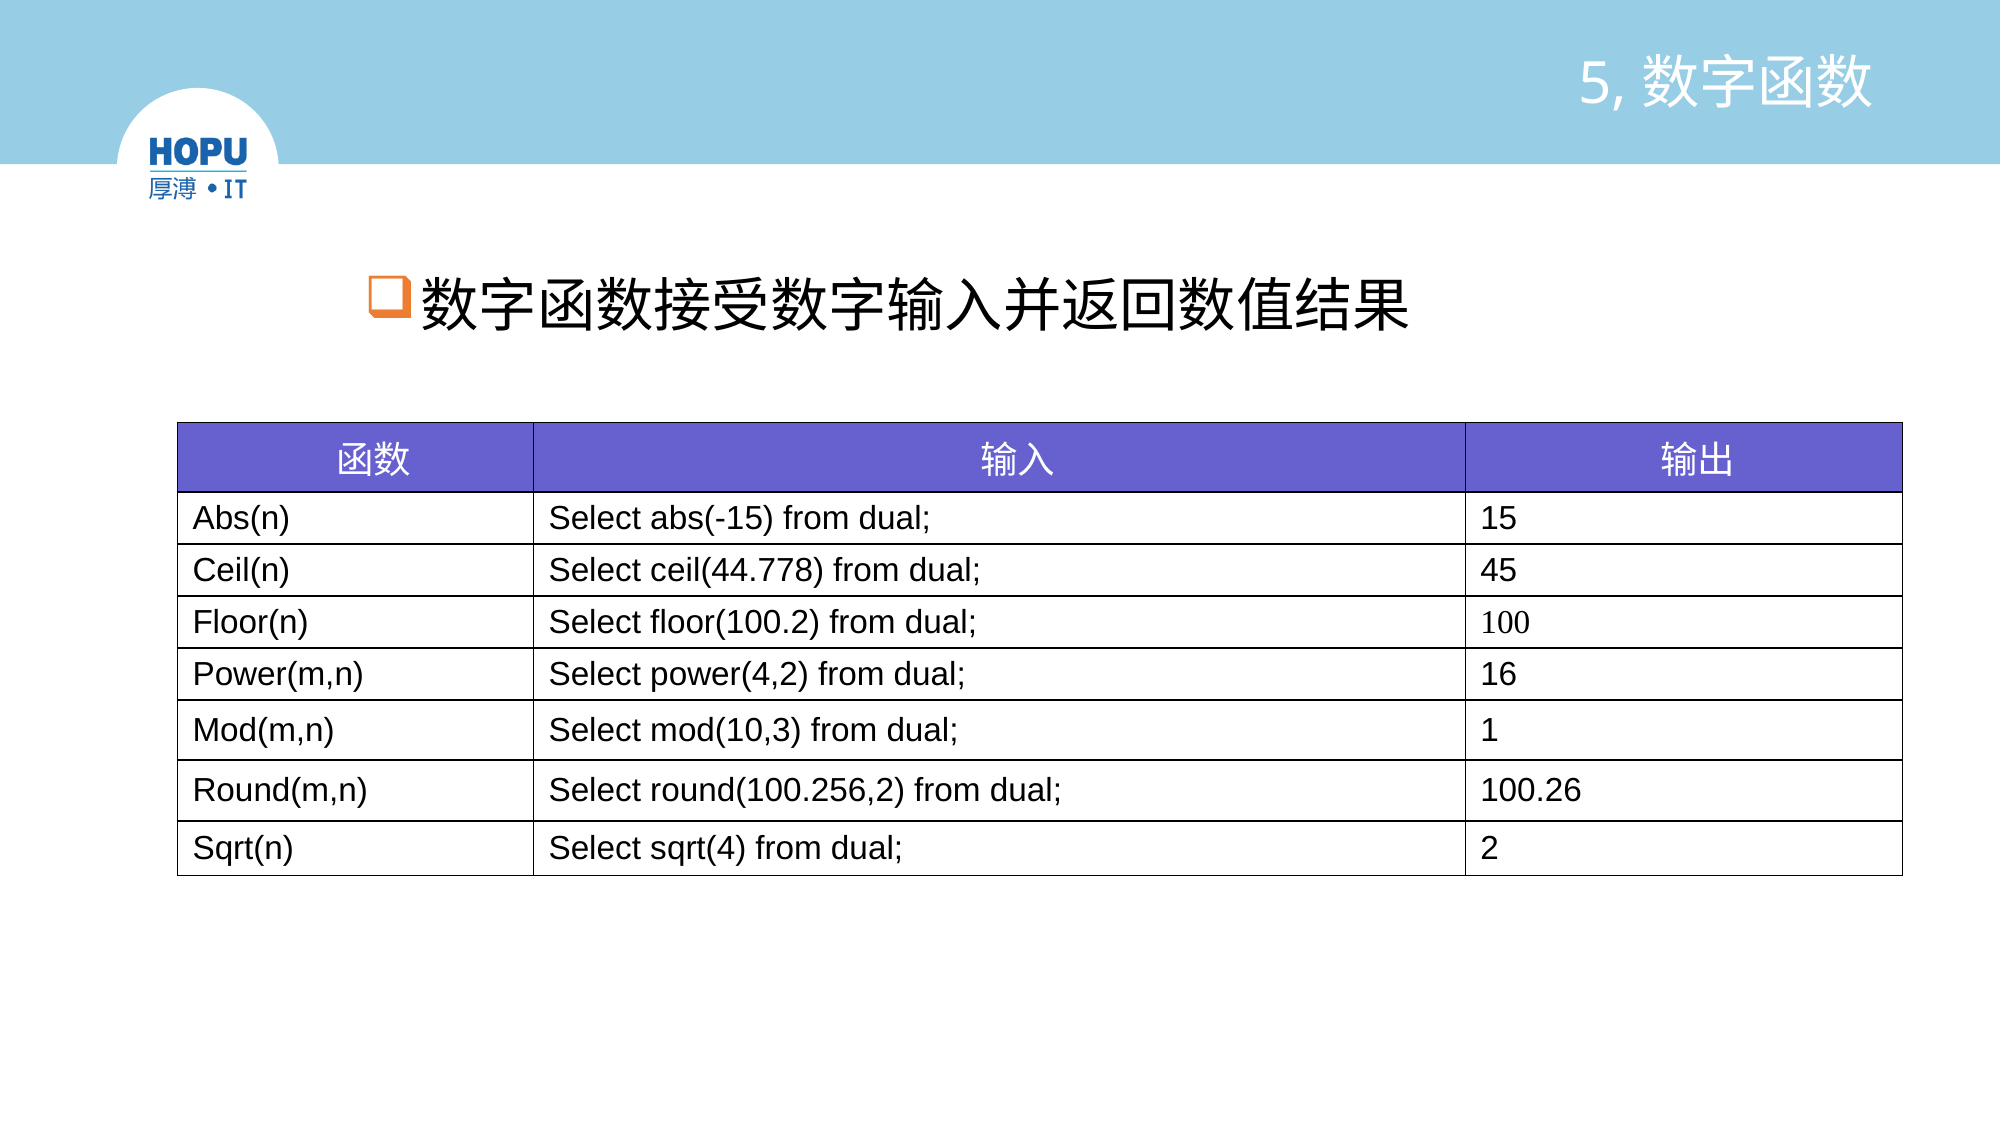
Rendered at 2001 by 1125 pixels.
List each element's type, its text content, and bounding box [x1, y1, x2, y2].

table_cell Select round(100.256,2) from dual; [534, 761, 1465, 820]
table_cell Sqrt(n) [178, 822, 533, 875]
table_cell 1 [1466, 701, 1902, 759]
title 5,数字函数 [1176, 1, 1890, 169]
table_cell 16 [1466, 649, 1902, 699]
table_cell Select sqrt(4) from dual; [534, 822, 1465, 875]
table_cell 100.26 [1466, 761, 1902, 820]
table_cell Select mod(10,3) from dual; [534, 701, 1465, 759]
table_cell Select ceil(44.778) from dual; [534, 545, 1465, 595]
table_cell 45 [1466, 545, 1902, 595]
table_header 输入 [534, 423, 1465, 491]
table_cell 15 [1466, 493, 1902, 543]
table_header 函数 [178, 423, 533, 491]
table_cell Ceil(n) [178, 545, 533, 595]
table_cell Abs(n) [178, 493, 533, 543]
table_cell Round(m,n) [178, 761, 533, 820]
table_cell Select floor(100.2) from dual; [534, 597, 1465, 647]
table_cell Select abs(-15) from dual; [534, 493, 1465, 543]
table_cell Select power(4,2) from dual; [534, 649, 1465, 699]
table_cell 2 [1466, 822, 1902, 875]
table_cell 100 [1466, 597, 1902, 647]
table_cell Floor(n) [178, 597, 533, 647]
picture [148, 136, 247, 200]
table_cell Mod(m,n) [178, 701, 533, 759]
table_header 输出 [1466, 423, 1902, 491]
text_box 数字函数接受数字输入并返回数值结果 [349, 269, 1614, 380]
table_cell Power(m,n) [178, 649, 533, 699]
